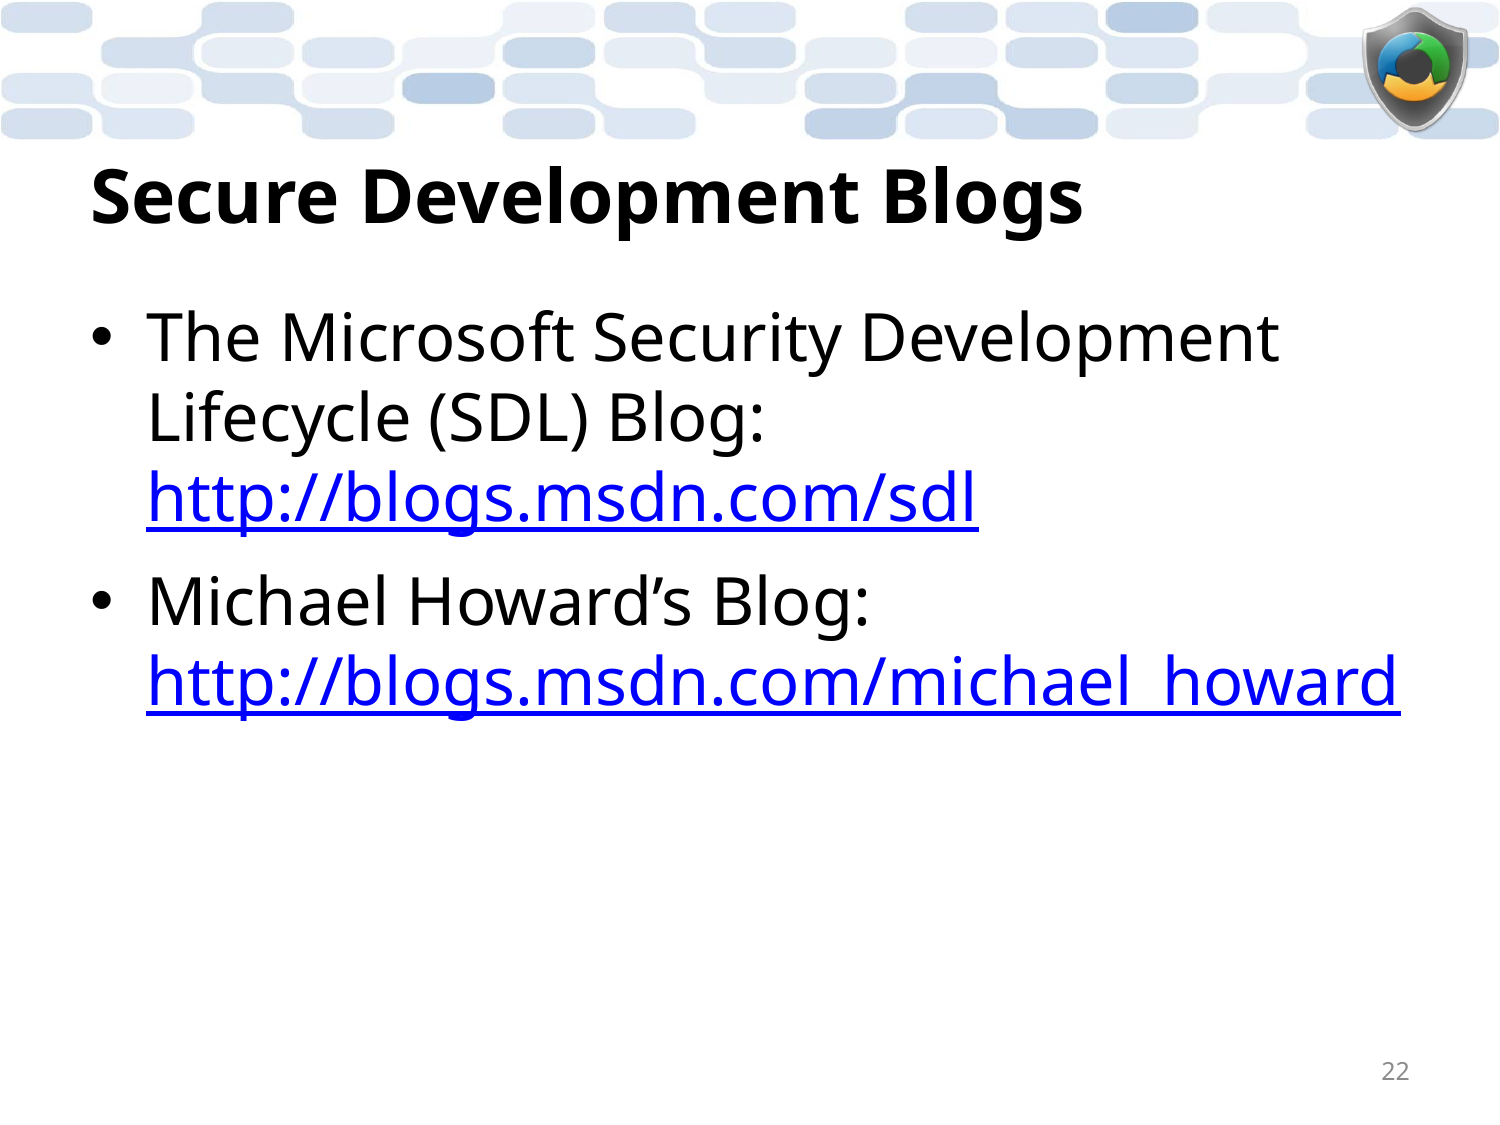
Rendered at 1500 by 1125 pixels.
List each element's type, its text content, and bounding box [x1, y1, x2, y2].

slide_number 22 [1074, 1042, 1425, 1103]
list The Microsoft Security Development Lifecycle (SDL) Blog: http://blogs.msdn.com/sdl Michael Howard’s Blog: http://blogs.msdn.com/michael_howard [75, 287, 1425, 1005]
picture [0, 0, 1500, 140]
title Secure Development Blogs [75, 137, 1425, 250]
